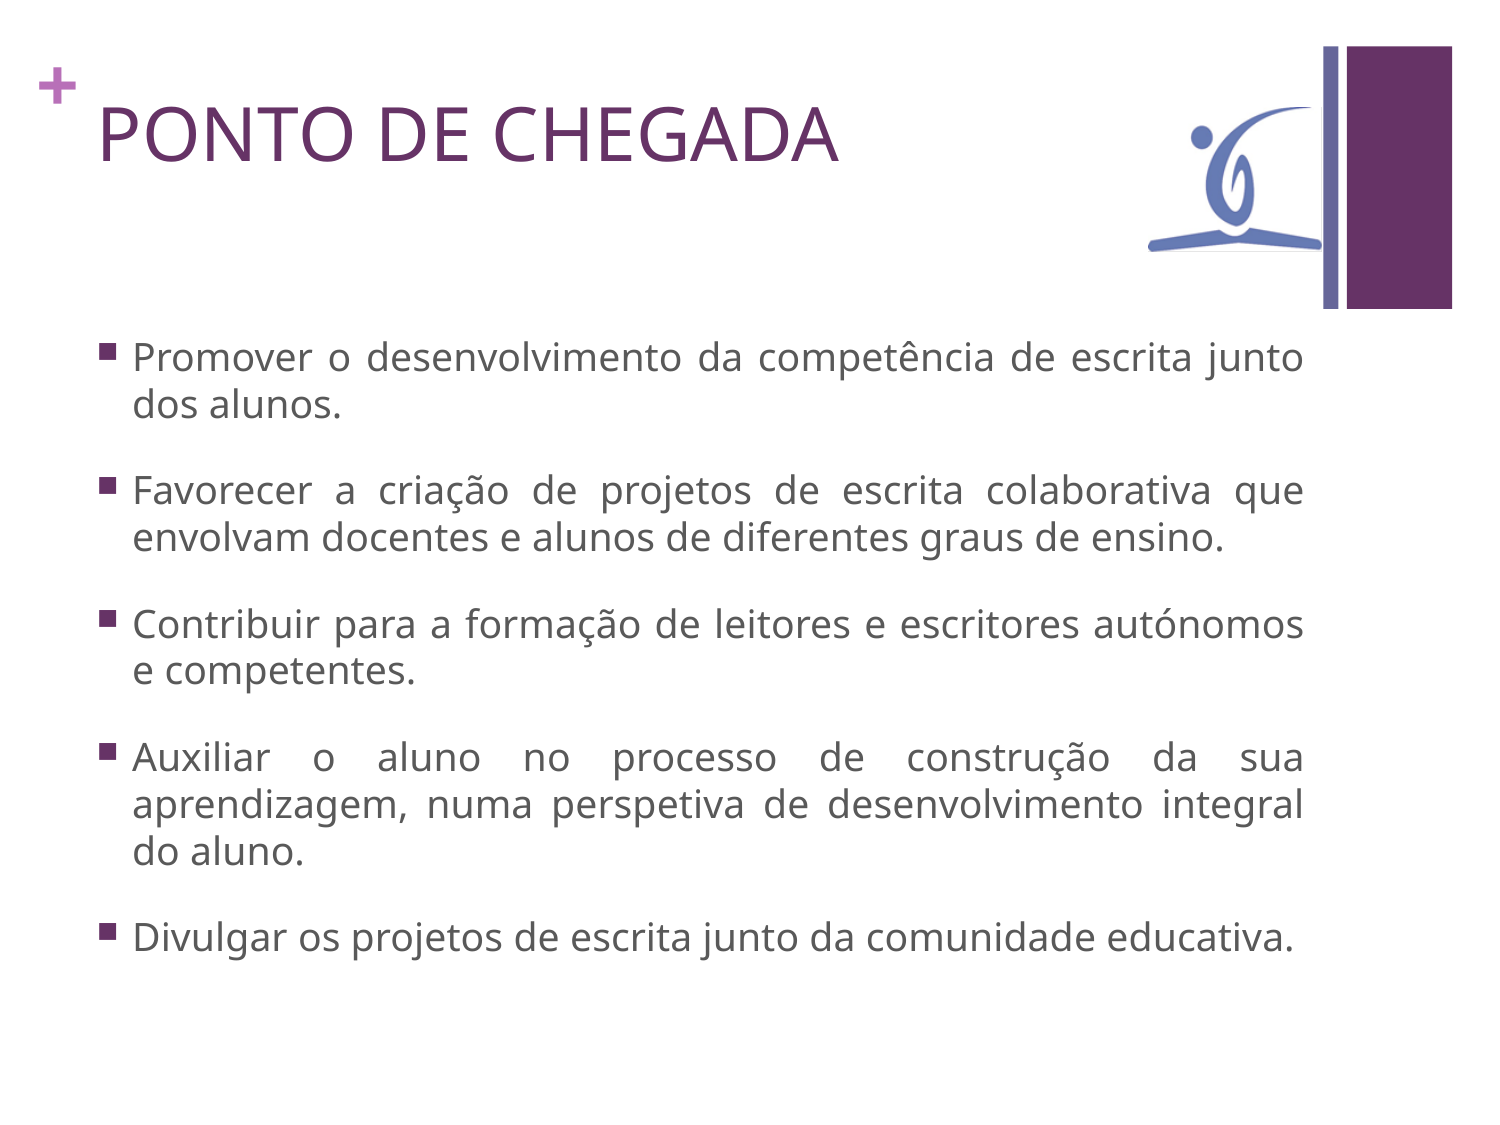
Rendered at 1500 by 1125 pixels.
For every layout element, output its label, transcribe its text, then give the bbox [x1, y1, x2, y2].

title PONTO DE CHEGADA [81, 79, 1322, 263]
picture [1147, 107, 1324, 254]
list Promover o desenvolvimento da competência de escrita junto dos alunos. Favorecer a criação de projetos de escrita colaborativa que envolvam docentes e alunos de diferentes graus de ensino. Contribuir para a formação de leitores e escritores autónomos e competentes. Auxiliar o aluno no processo de construção da sua aprendizagem, numa perspetiva de desenvolvimento integral do aluno. Divulgar os projetos de escrita junto da comunidade educativa. [81, 324, 1322, 1005]
